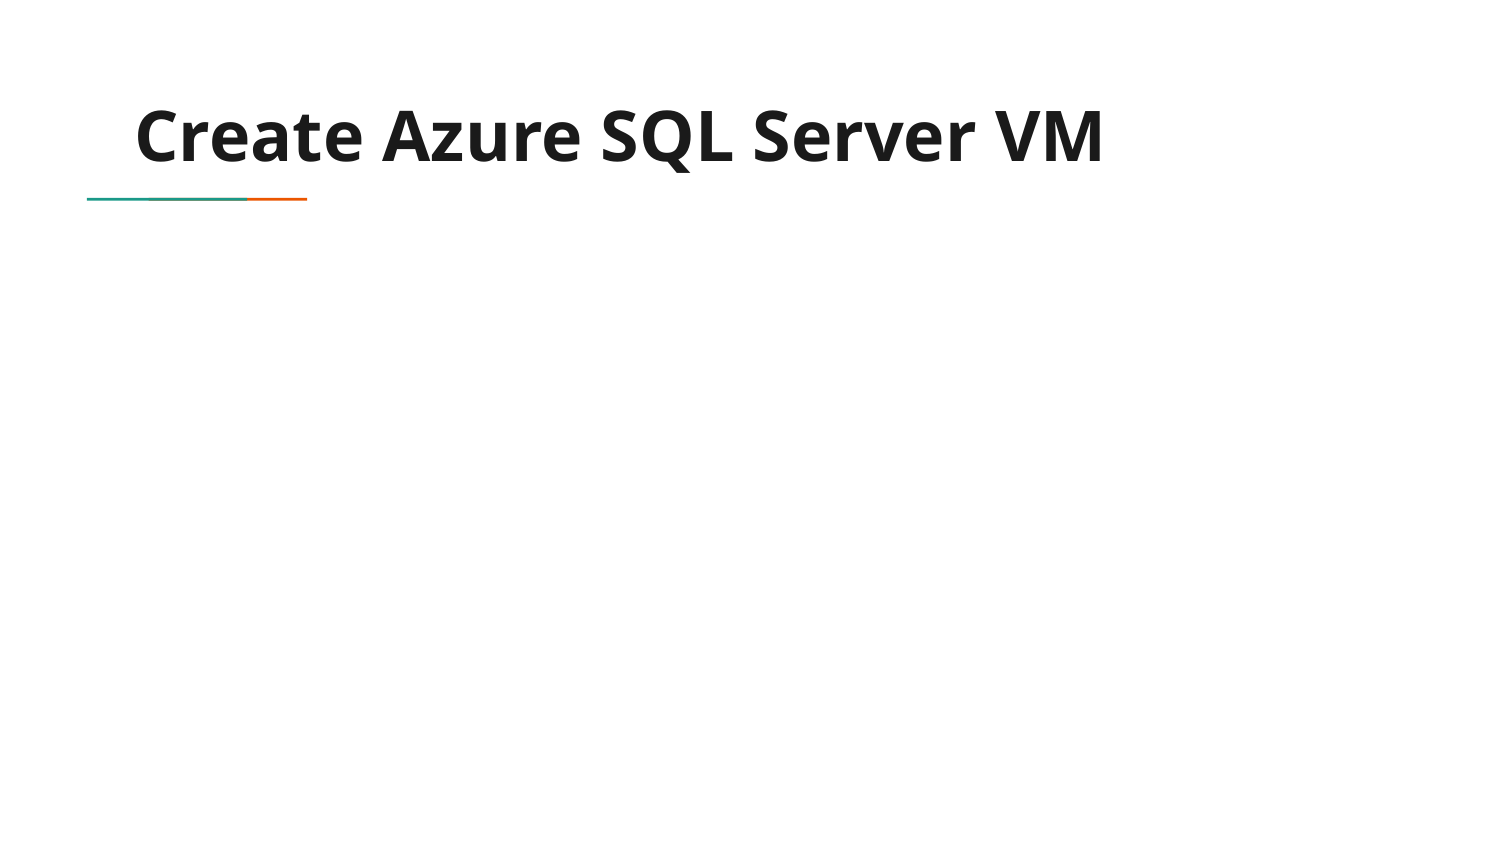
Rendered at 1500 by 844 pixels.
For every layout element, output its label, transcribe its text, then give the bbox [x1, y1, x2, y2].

title Create Azure SQL Server VM [119, 76, 1381, 192]
